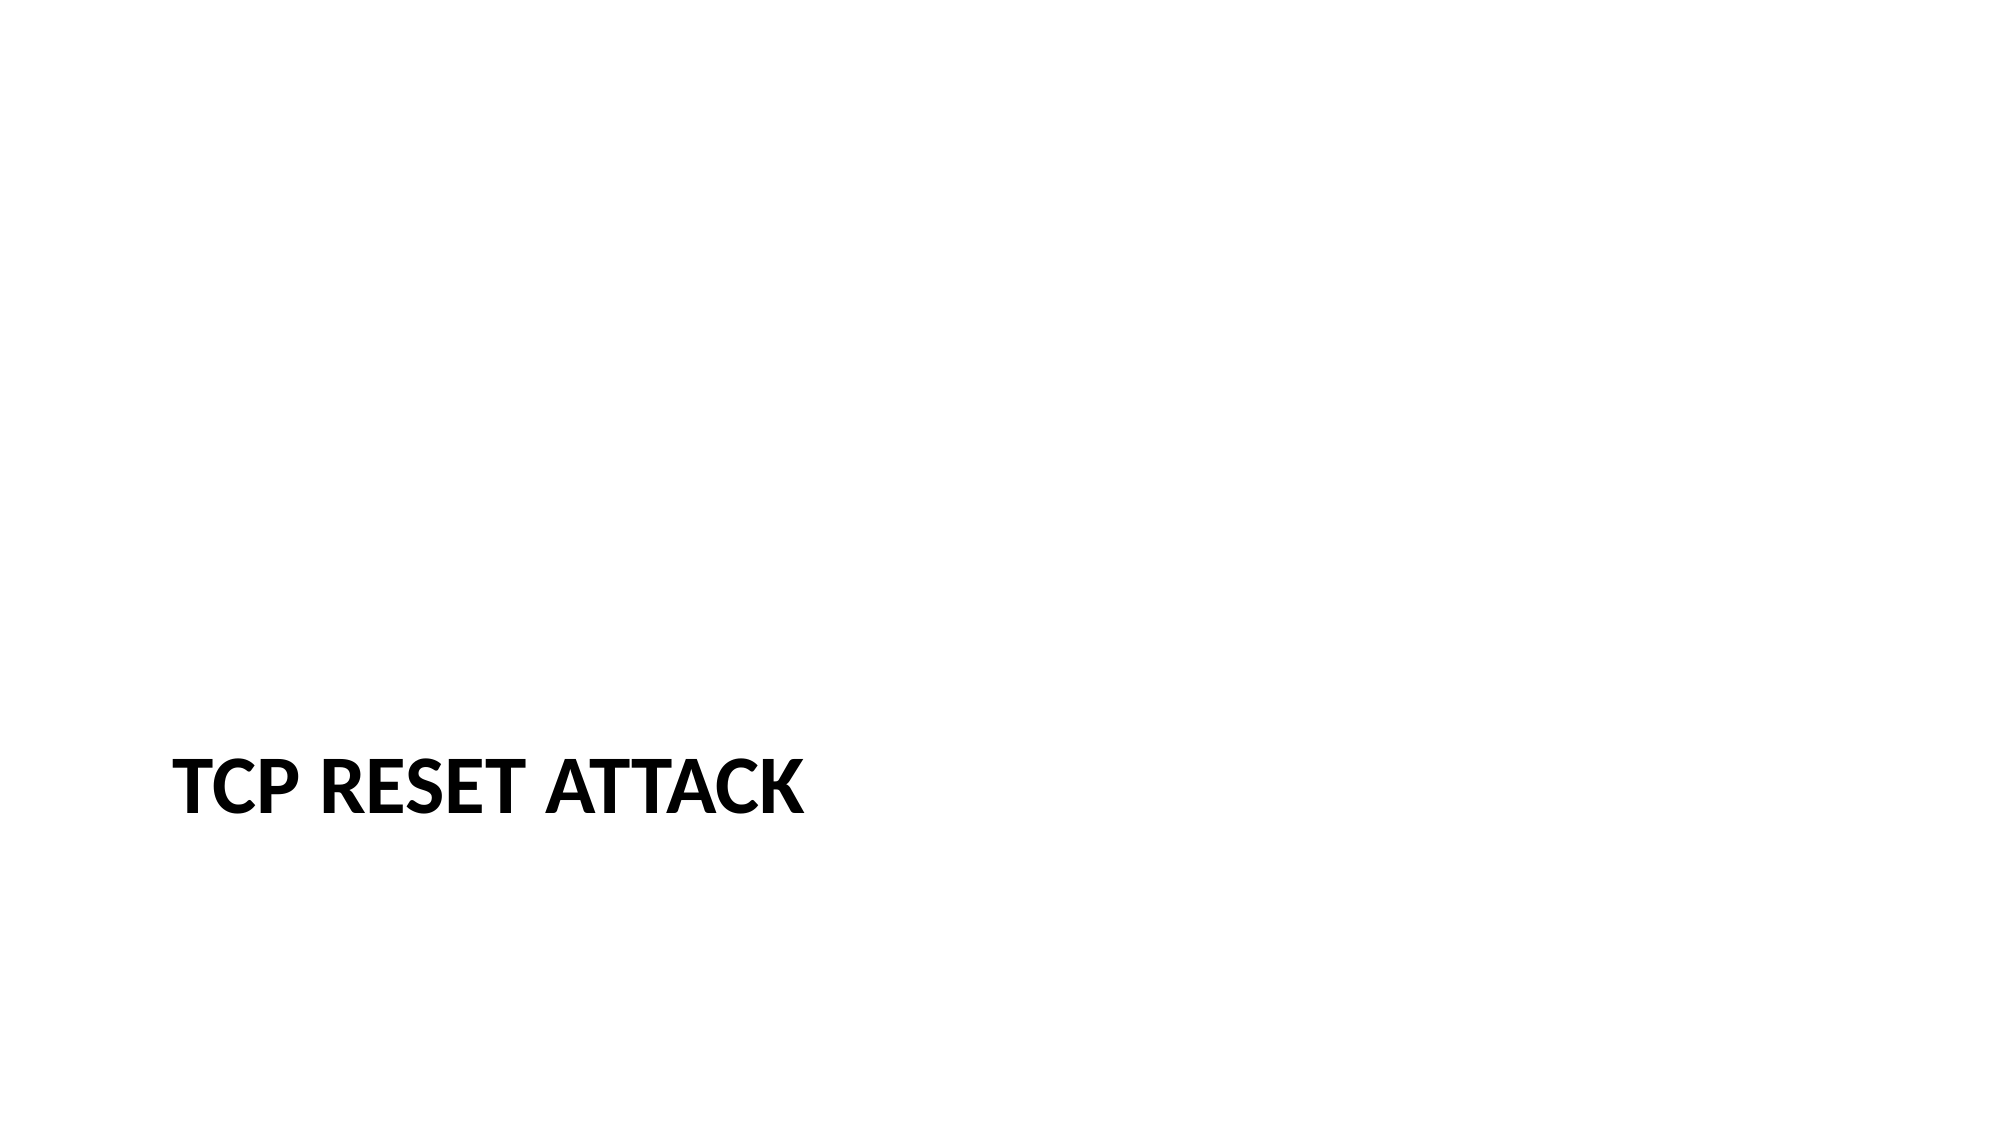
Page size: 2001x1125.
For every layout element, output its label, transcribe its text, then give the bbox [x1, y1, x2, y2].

title TCP Reset Attack [157, 722, 1858, 947]
